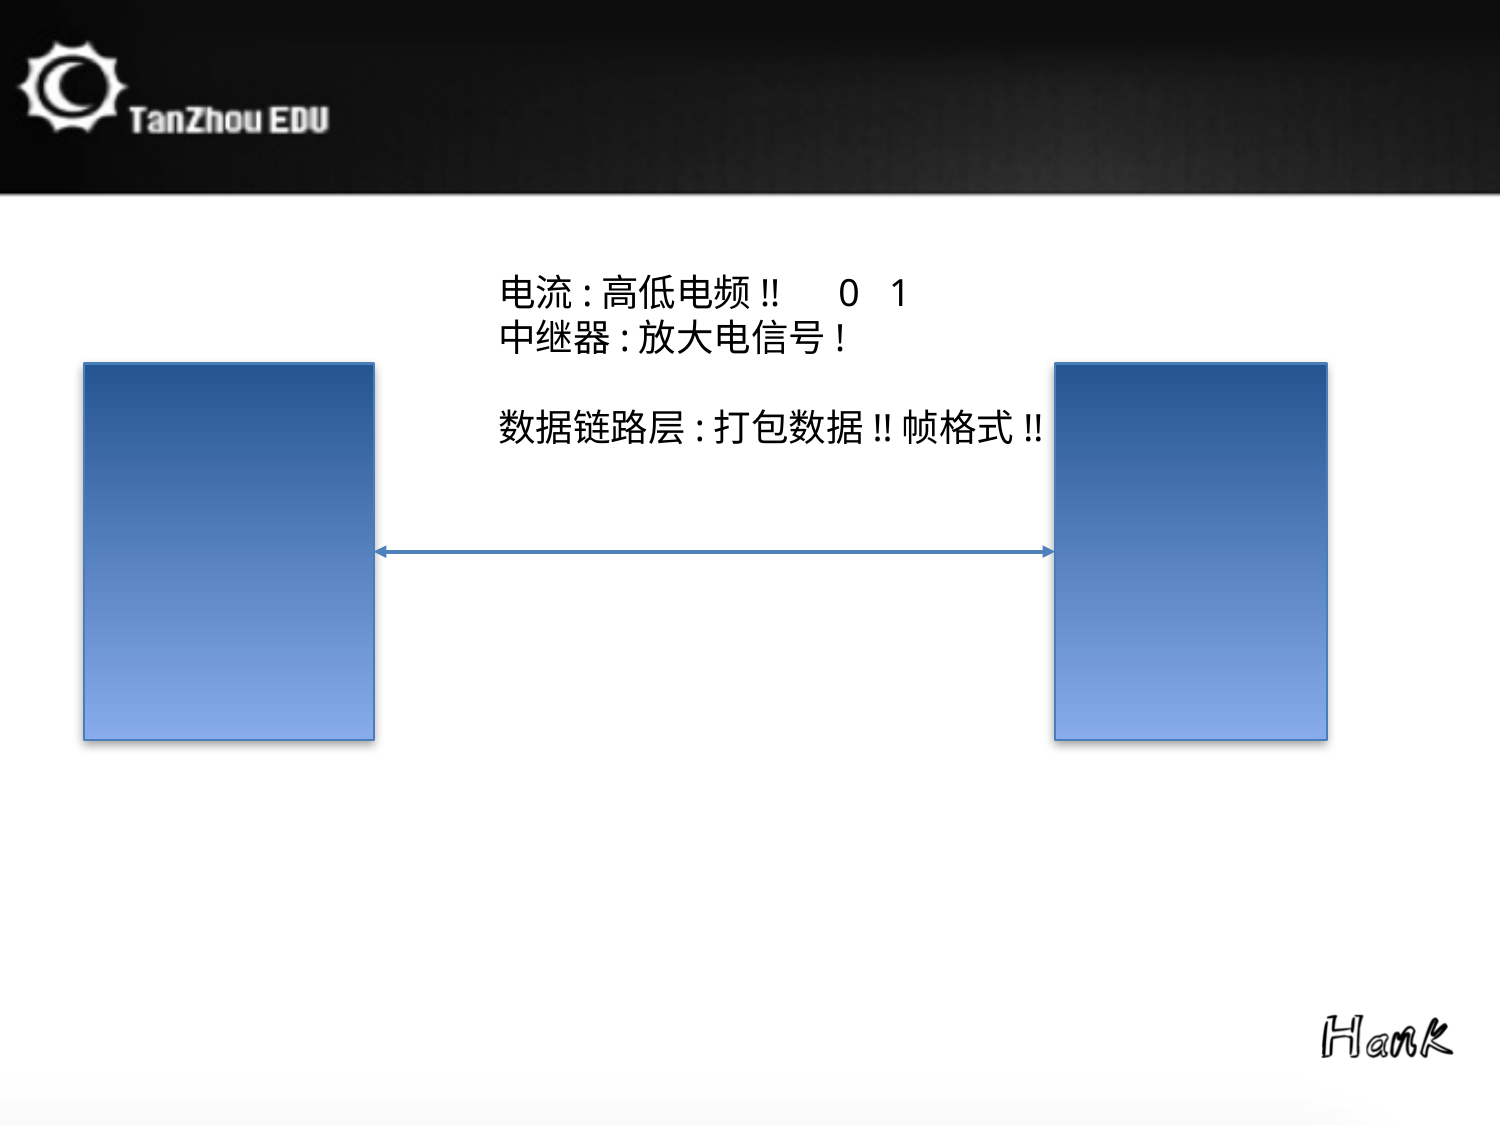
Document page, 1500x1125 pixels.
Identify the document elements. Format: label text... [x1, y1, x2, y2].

text_box [1054, 362, 1328, 741]
text_box 电流:高低电频!! 0 1 中继器:放大电信号! 数据链路层:打包数据!!帧格式!! [483, 261, 1058, 457]
text_box [83, 362, 375, 741]
picture [0, 0, 1500, 1125]
